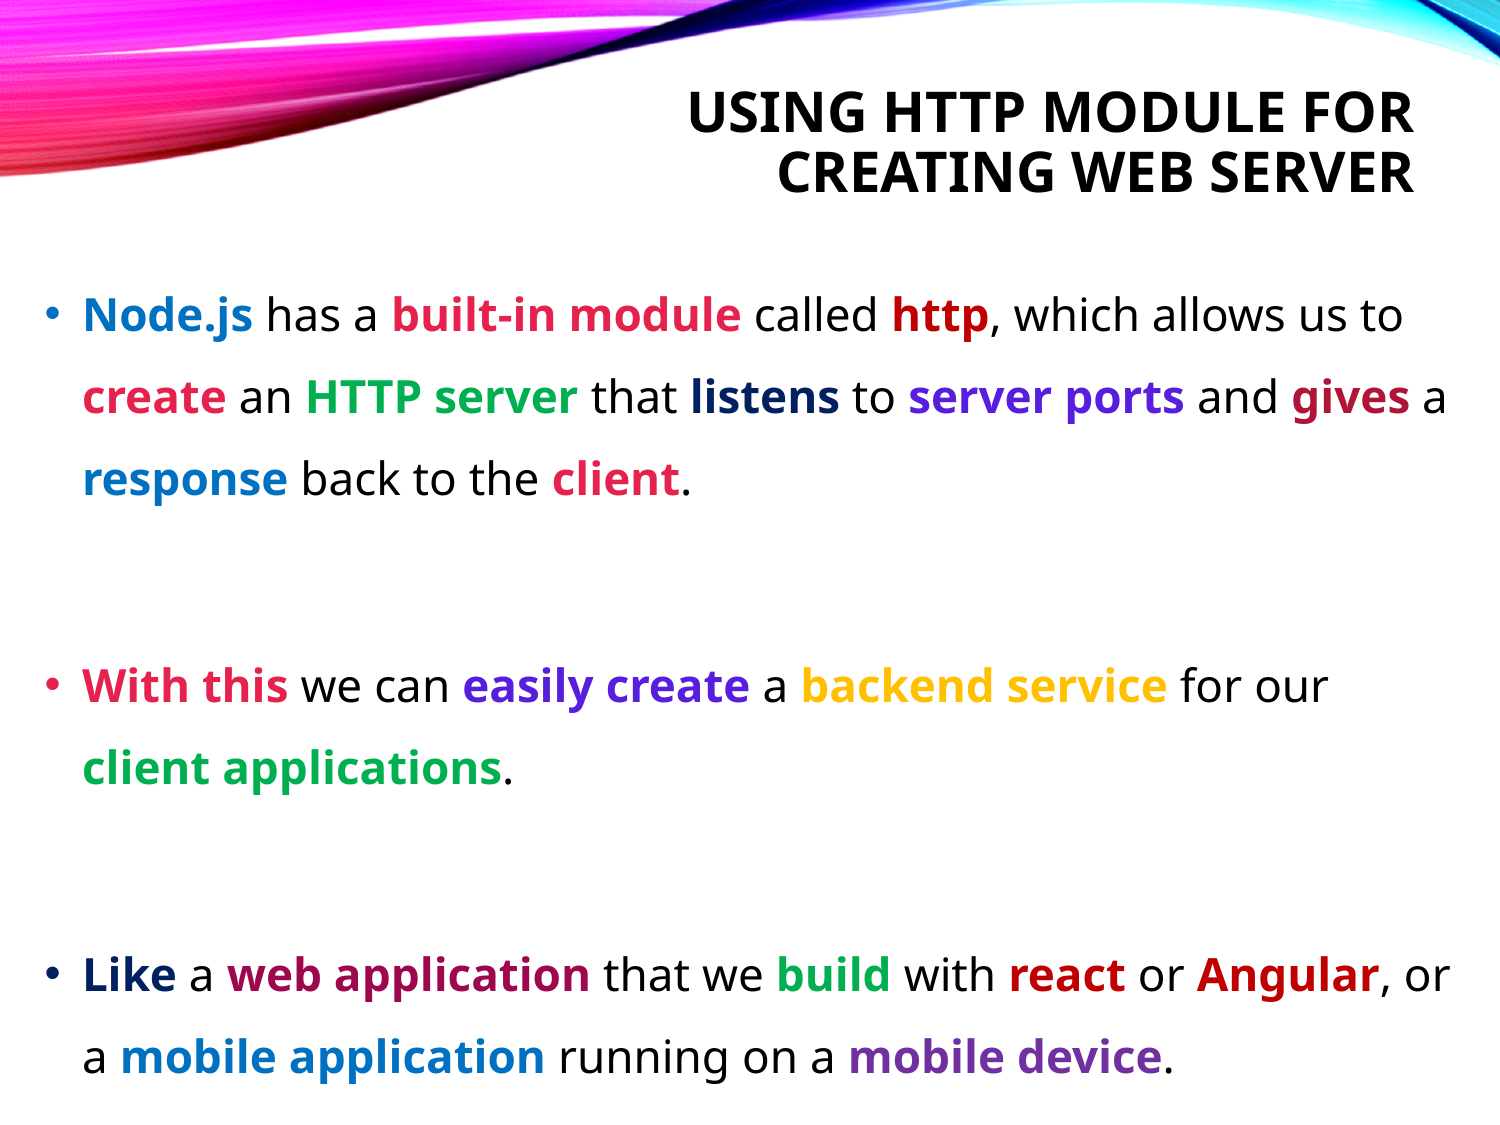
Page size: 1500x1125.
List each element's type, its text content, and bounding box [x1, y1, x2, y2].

title Using http module for creating web server [383, 38, 1431, 250]
picture [0, 0, 1500, 178]
list Node.js has a built-in module called http, which allows us to create an HTTP server that listens to server ports and gives a response back to the client. With this we can easily create a backend service for our client applications. Like a web application that we build with react or Angular, or a mobile application running on a mobile device. [29, 250, 1475, 1111]
